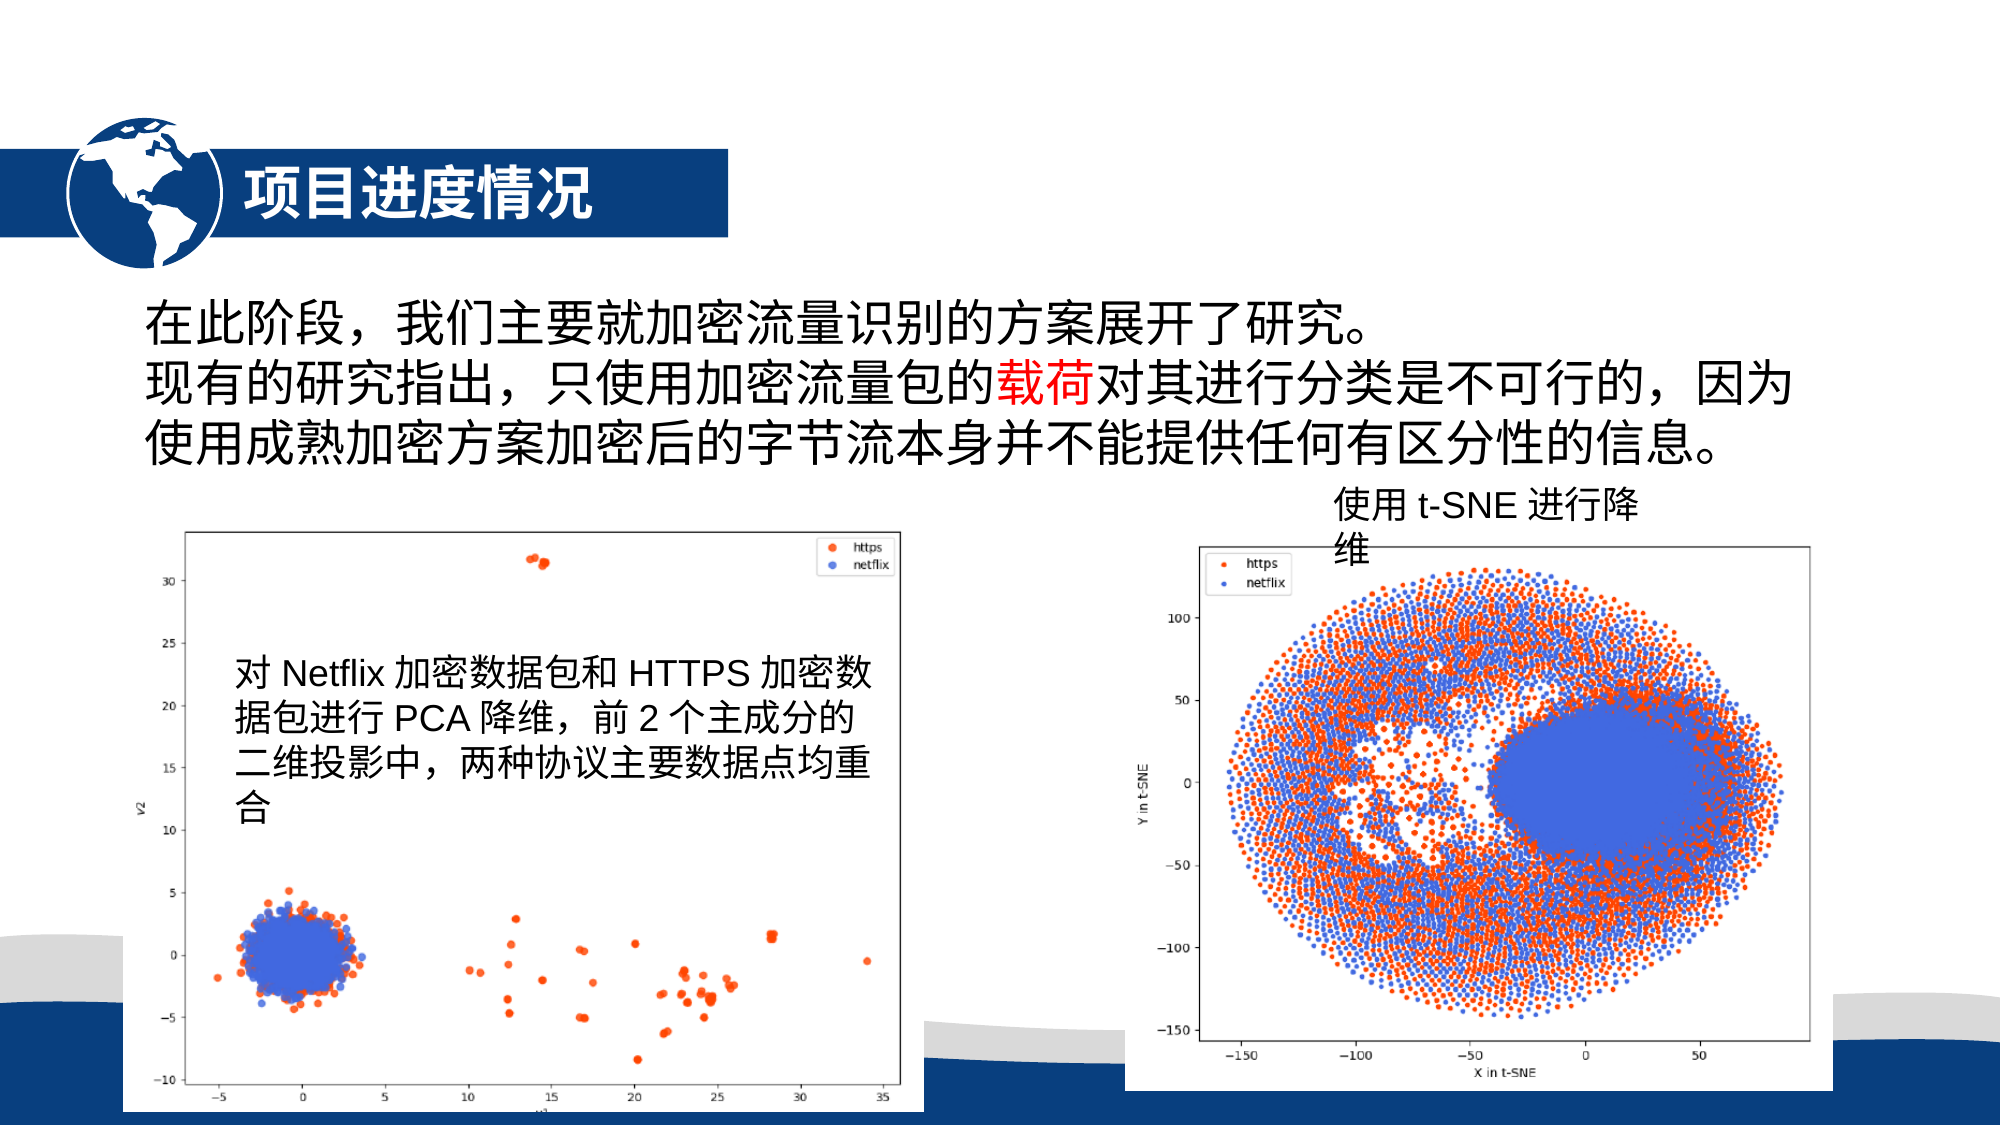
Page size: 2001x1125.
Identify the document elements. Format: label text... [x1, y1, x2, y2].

text_box 在此阶段，我们主要就加密流量识别的方案展开了研究。 现有的研究指出，只使用加密流量包的载荷对其进行分类是不可行的，因为使用成熟加密方案加密后的字节流本身并不能提供任何有区分性的信息。 [130, 283, 1833, 505]
picture [1125, 525, 1833, 1091]
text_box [0, 114, 729, 272]
text_box 使用t-SNE进行降维 [1319, 473, 1691, 525]
picture [123, 504, 924, 1112]
